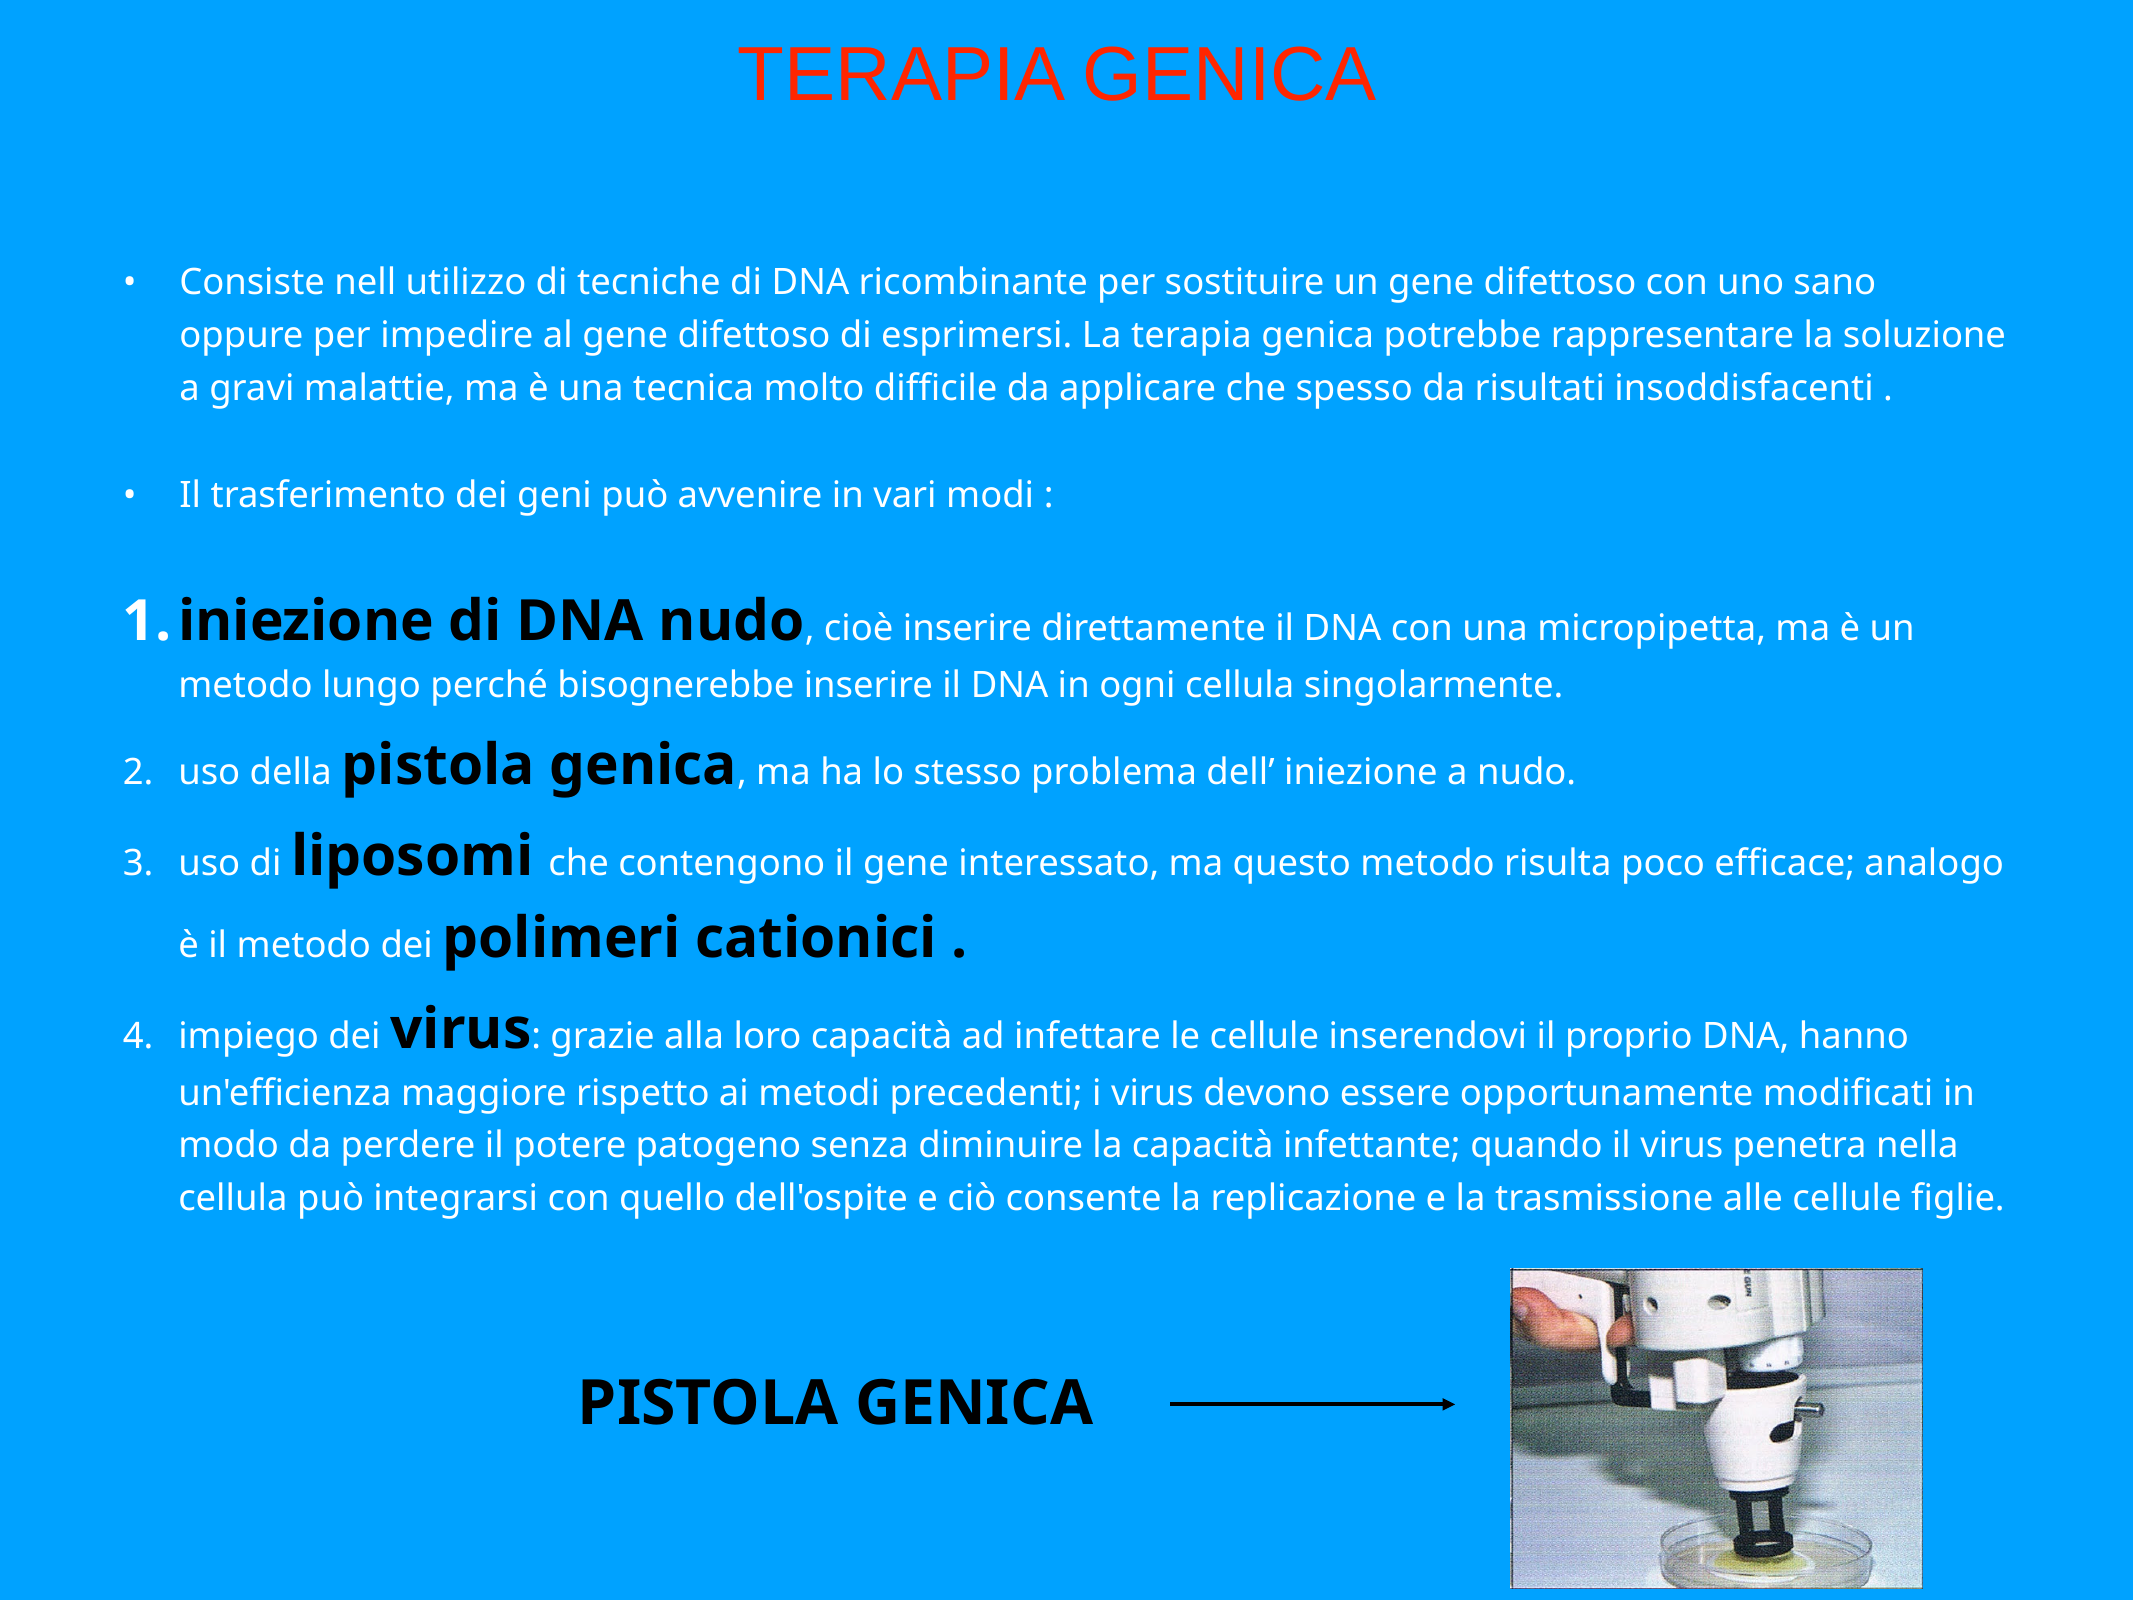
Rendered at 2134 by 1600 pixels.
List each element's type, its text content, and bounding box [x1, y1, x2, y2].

picture [1509, 1268, 1923, 1589]
list Consiste nell utilizzo di tecniche di DNA ricombinante per sostituire un gene difettoso con uno sano oppure per impedire al gene difettoso di esprimersi. La terapia genica potrebbe rappresentare la soluzione a gravi malattie, ma è una tecnica molto difficile da applicare che spesso da risultati insoddisfacenti . Il trasferimento dei geni può avvenire in vari modi : iniezione di DNA nudo, cioè inserire direttamente il DNA con una micropipetta, ma è un metodo lungo perché bisognerebbe inserire il DNA in ogni cellula singolarmente. uso della pistola genica, ma ha lo stesso problema dell’ iniezione a nudo. uso di liposomi che contengono il gene interessato, ma questo metodo risulta poco efficace; analogo è il metodo dei polimeri cationici . impiego dei virus: grazie alla loro capacità ad infettare le cellule inserendovi il proprio DNA, hanno un'efficienza maggiore rispetto ai metodi precedenti; i virus devono essere opportunamente modificati in modo da perdere il potere patogeno senza diminuire la capacità infettante; quando il virus penetra nella cellula può integrarsi con quello dell'ospite e ciò consente la replicazione e la trasmissione alle cellule figlie. [114, 278, 2019, 1271]
text_box PISTOLA GENICA [569, 1362, 1115, 1447]
title TERAPIA GENICA [114, 33, 2019, 278]
